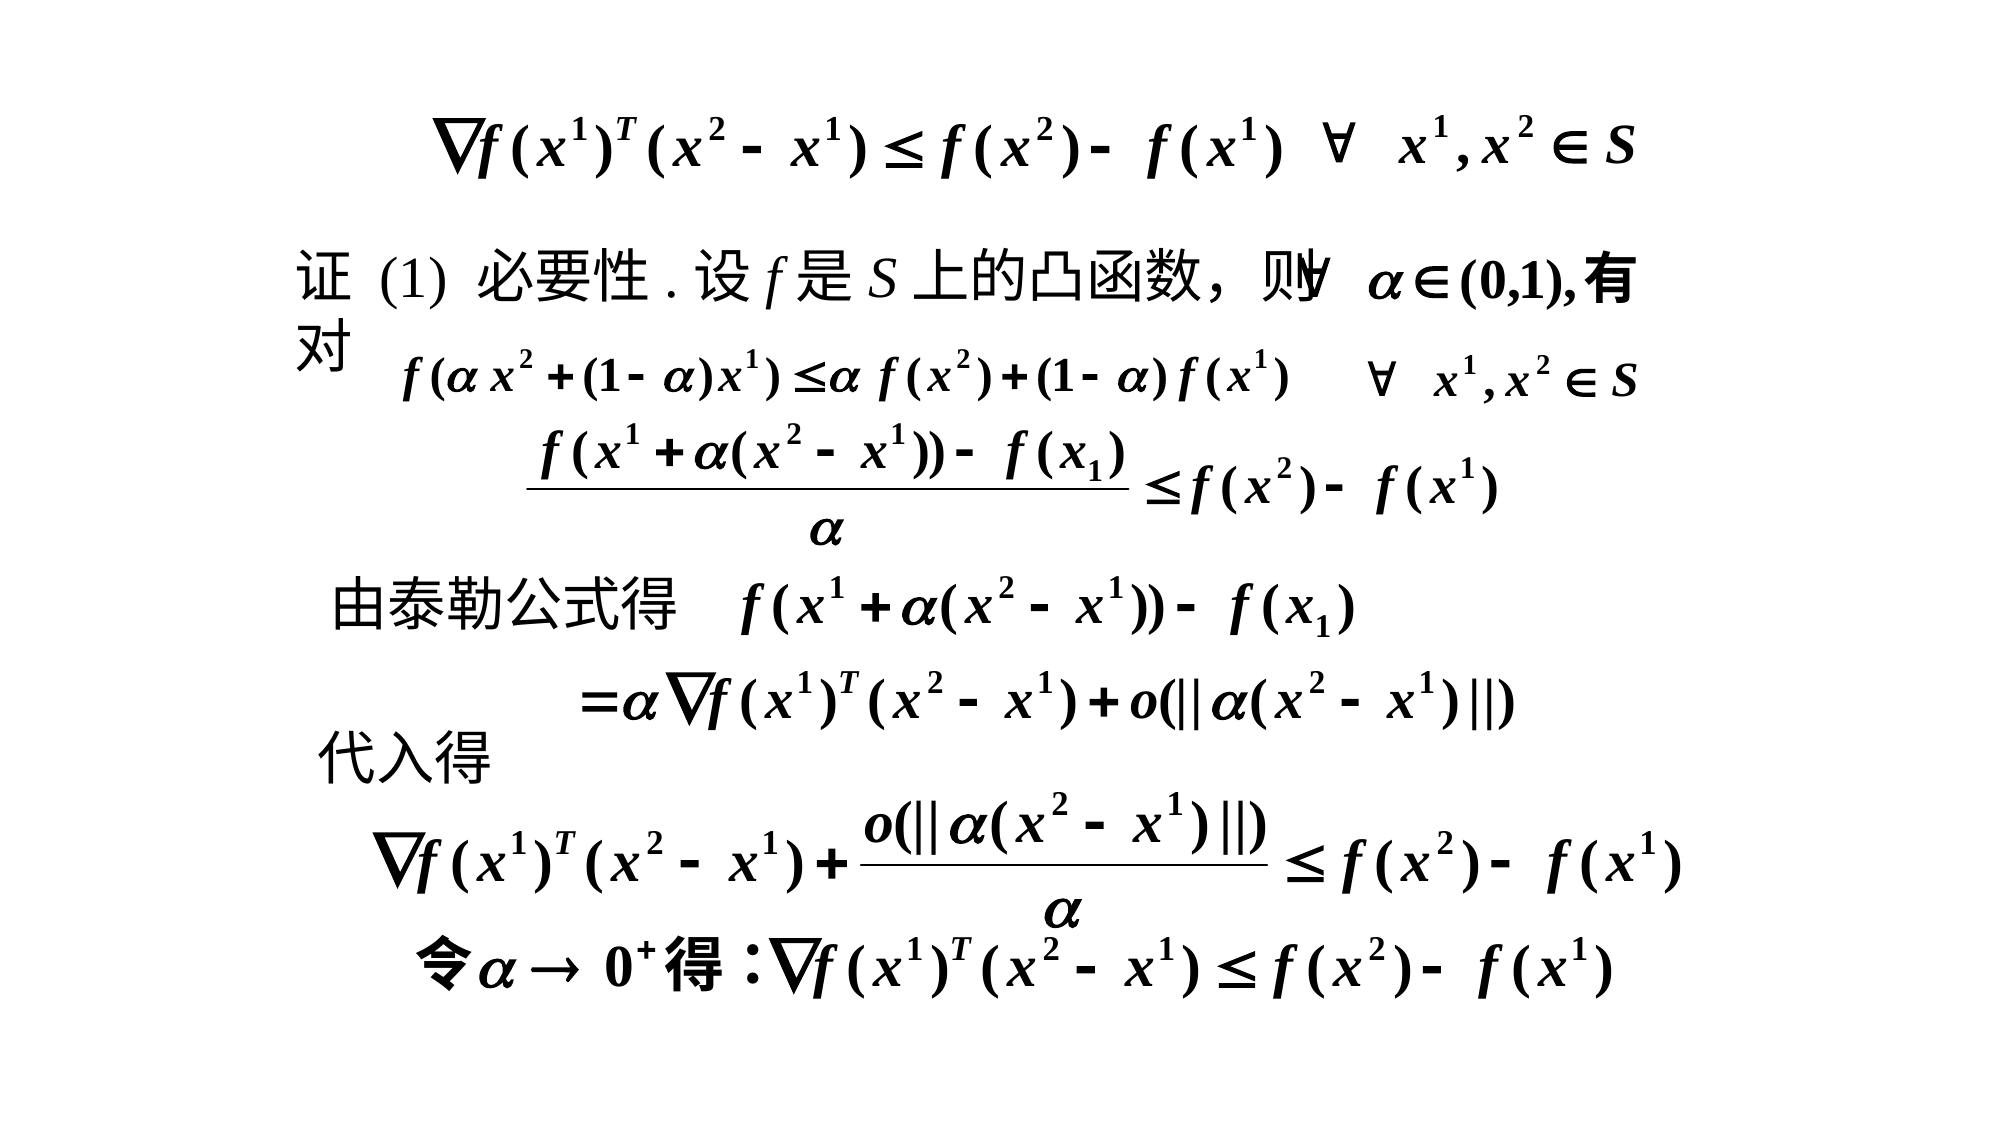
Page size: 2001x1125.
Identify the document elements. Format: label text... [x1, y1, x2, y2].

text_box 由泰勒公式得 [314, 560, 715, 645]
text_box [720, 565, 1367, 648]
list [1306, 101, 1650, 188]
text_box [355, 776, 1695, 941]
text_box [568, 656, 1520, 743]
text_box 证 (1) 必要性.设f是S上的凸函数，则对 [279, 231, 1343, 387]
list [385, 337, 1296, 412]
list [426, 101, 1296, 192]
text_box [517, 408, 1509, 557]
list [1283, 241, 1650, 322]
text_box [1354, 343, 1650, 418]
text_box 代入得 [303, 713, 528, 799]
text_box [406, 921, 1627, 1012]
